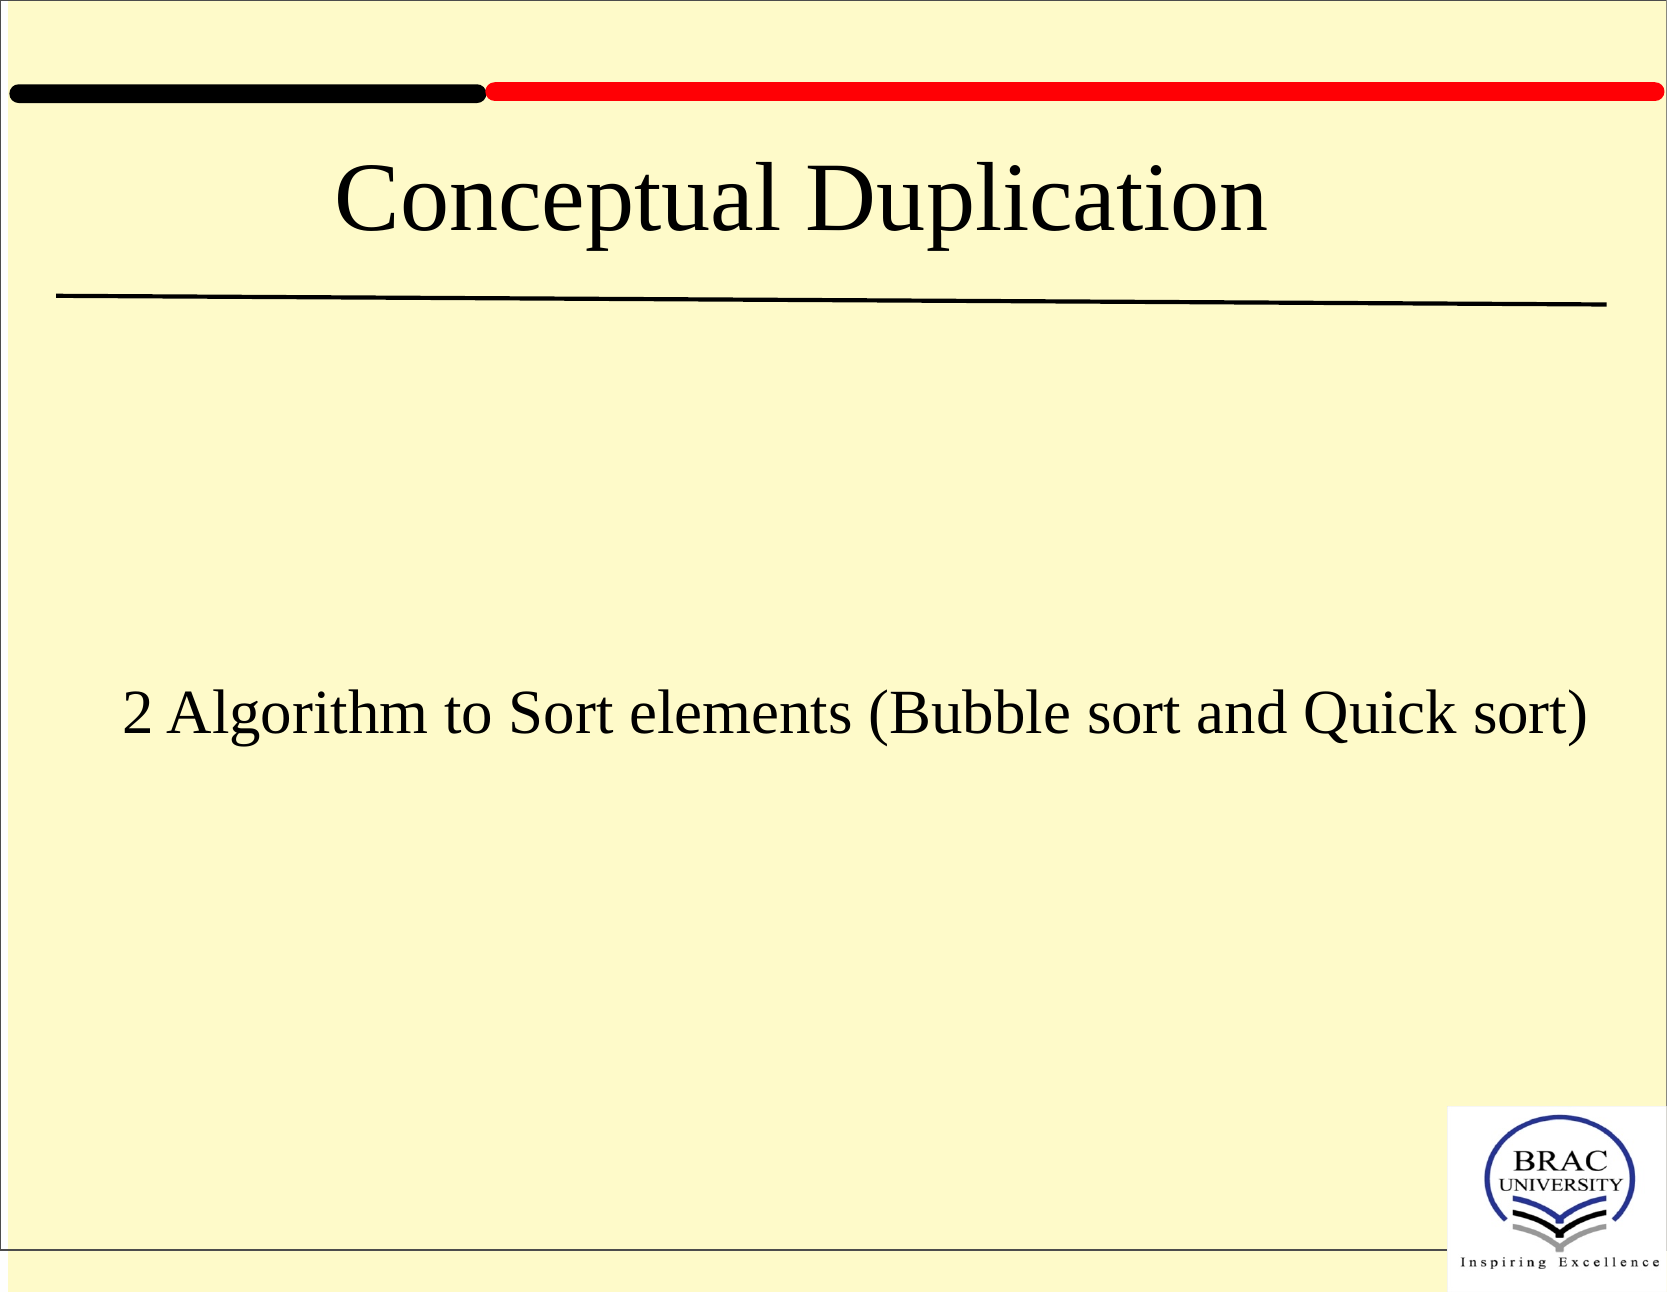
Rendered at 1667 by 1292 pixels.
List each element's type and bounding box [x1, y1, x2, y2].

picture [0, 1278, 8, 1292]
picture [1447, 1106, 1667, 1292]
text_box [0, 0, 1667, 1278]
